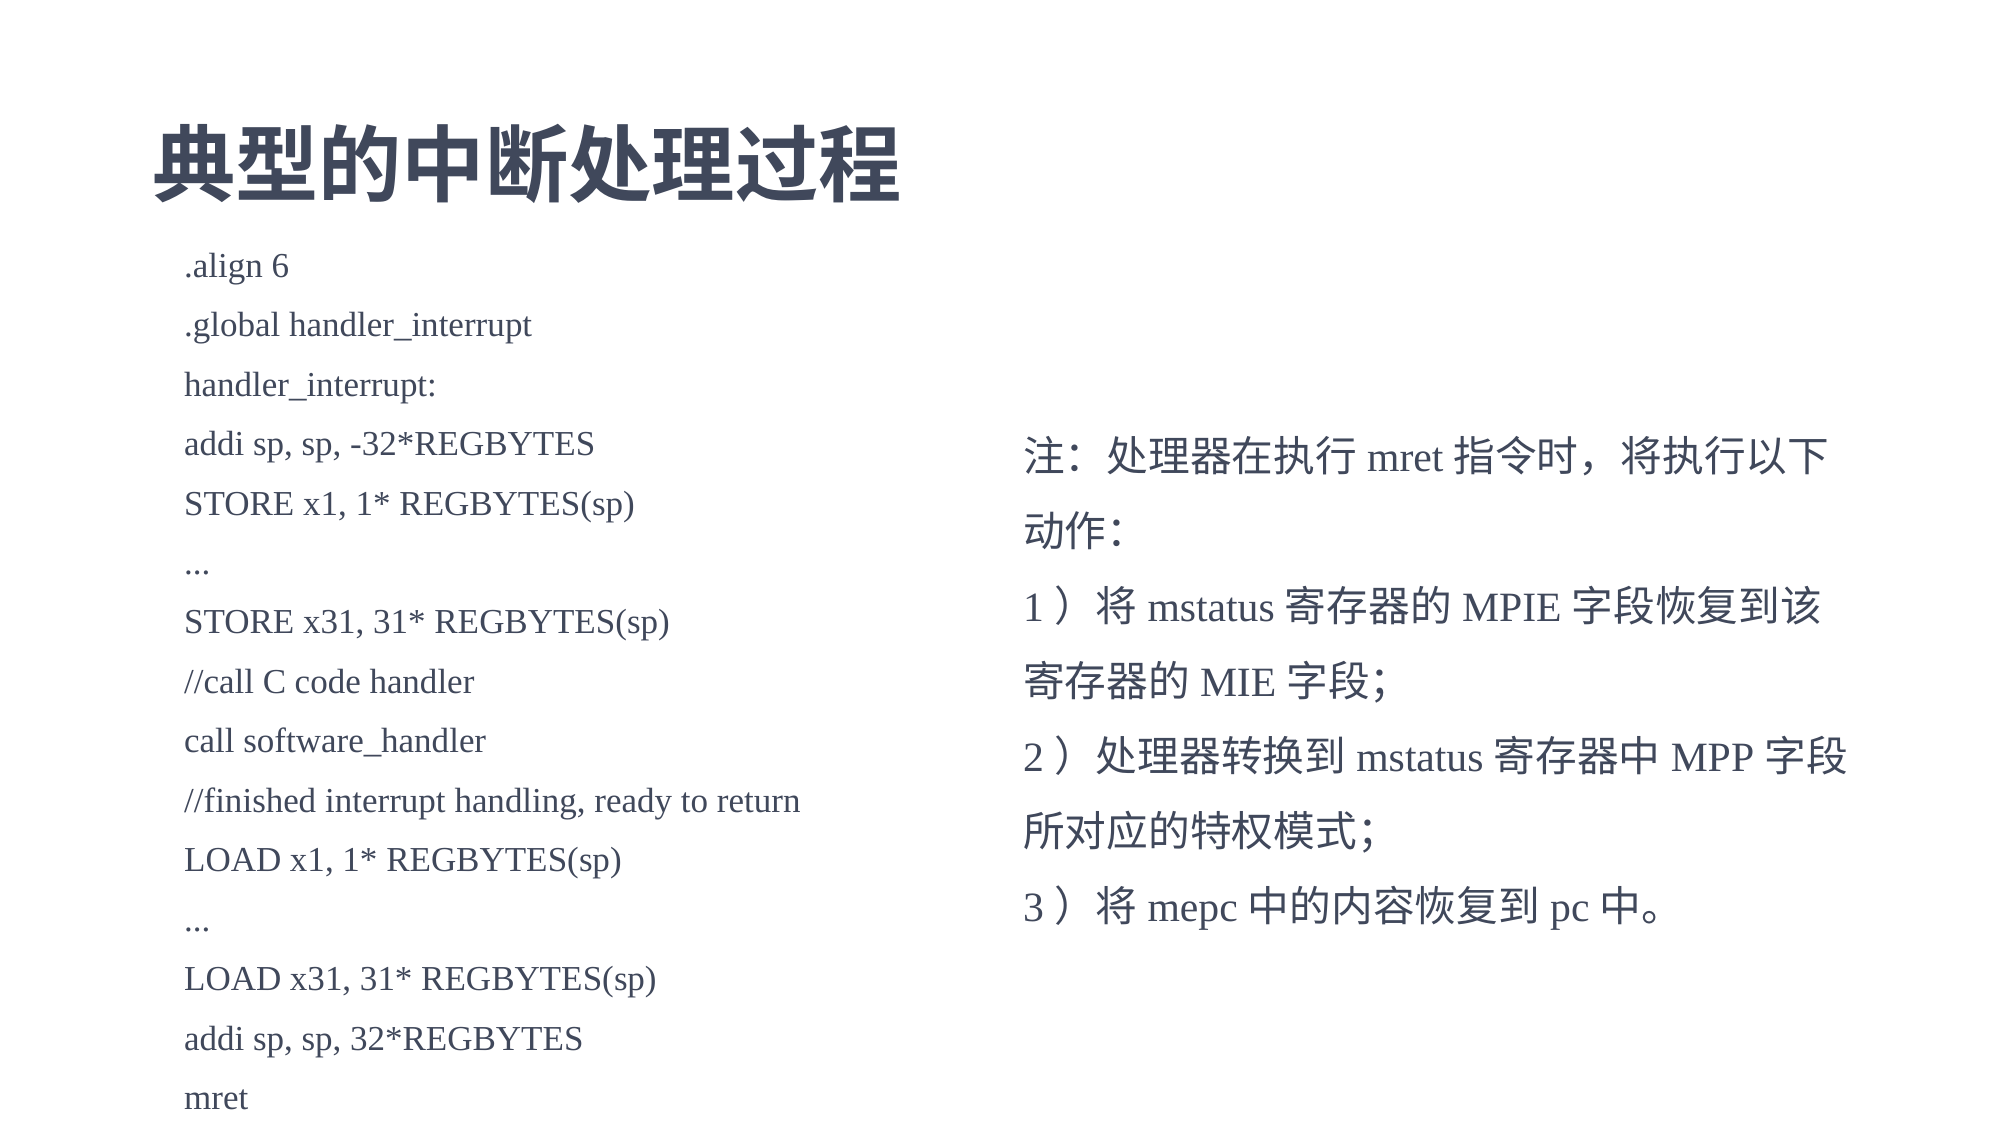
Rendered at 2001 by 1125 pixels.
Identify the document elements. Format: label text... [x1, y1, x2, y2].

list .align 6 .global handler_interrupt handler_interrupt: addi sp, sp, -32*REGBYTES STORE x1, 1* REGBYTES(sp) ... STORE x31, 31* REGBYTES(sp) //call C code handler call software_handler //finished interrupt handling, ready to return LOAD x1, 1* REGBYTES(sp) ... LOAD x31, 31* REGBYTES(sp) addi sp, sp, 32*REGBYTES mret [169, 234, 1895, 1125]
title 典型的中断处理过程 [137, 59, 1863, 278]
text_box 注：处理器在执行mret指令时，将执行以下动作： 1）将mstatus寄存器的MPIE字段恢复到该寄存器的MIE字段； 2）处理器转换到mstatus寄存器中MPP字段所对应的特权模式； 3）将mepc中的内容恢复到pc中。 [1008, 397, 1863, 938]
